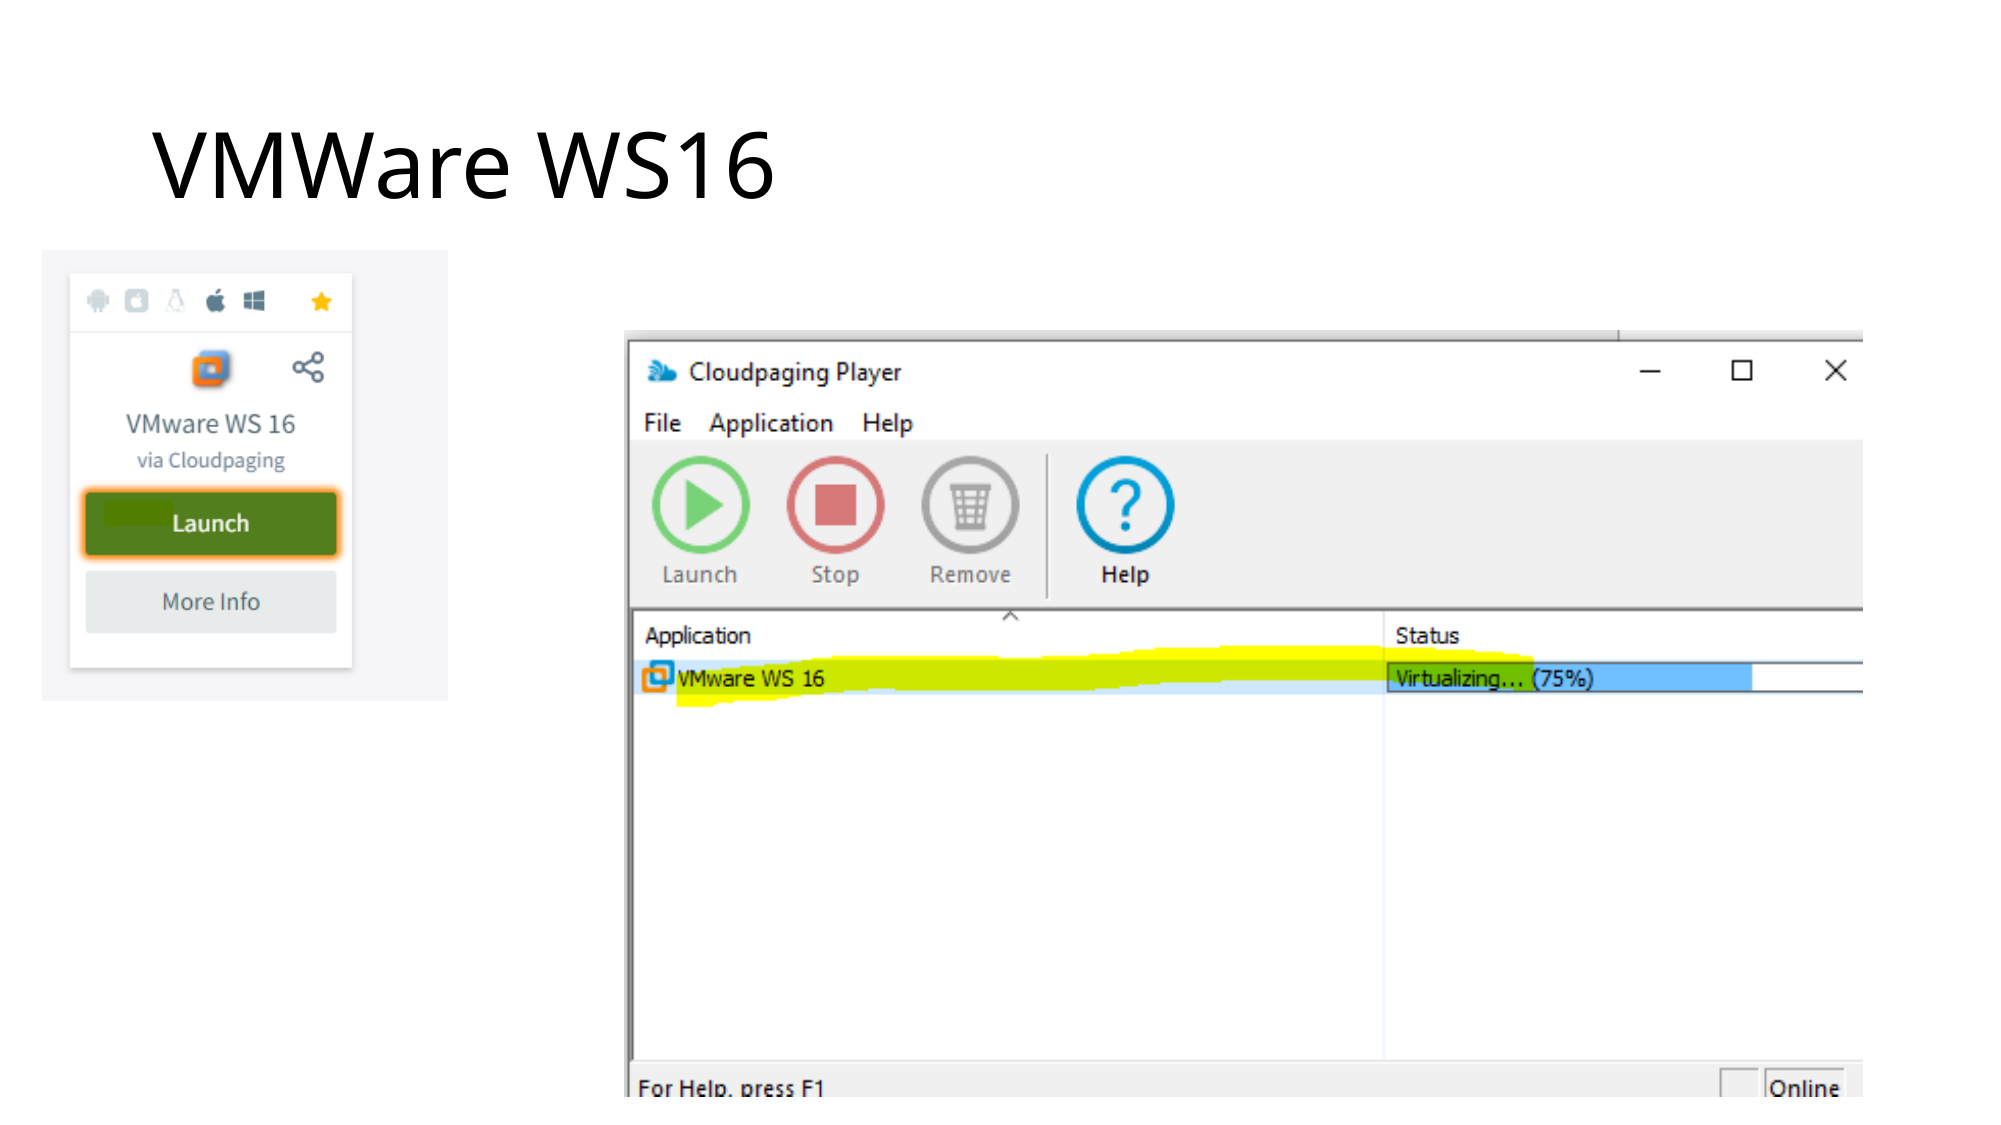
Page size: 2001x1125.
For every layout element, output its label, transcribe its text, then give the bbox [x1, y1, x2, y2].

picture [624, 330, 1863, 1097]
title VMWare WS16 [137, 59, 1863, 278]
picture [42, 250, 448, 701]
